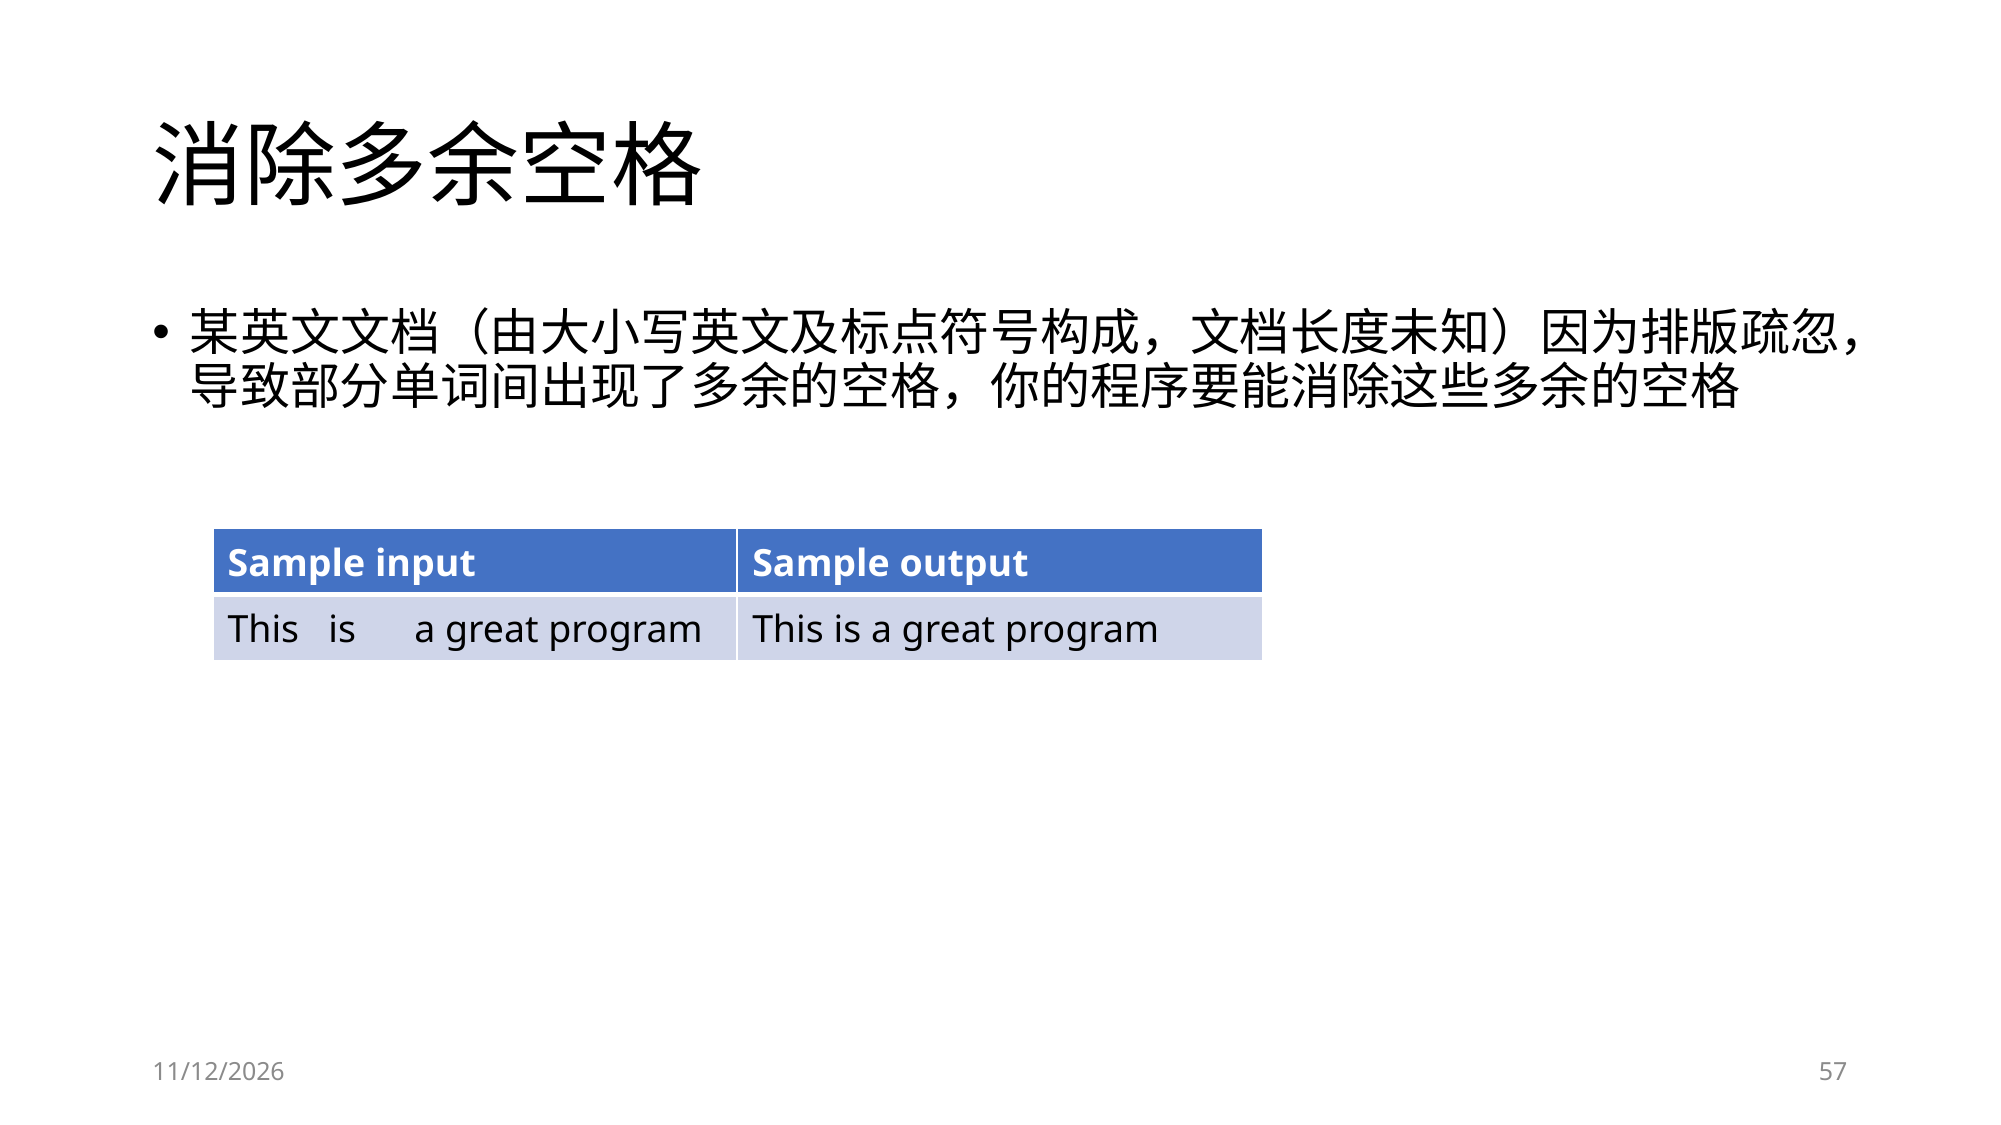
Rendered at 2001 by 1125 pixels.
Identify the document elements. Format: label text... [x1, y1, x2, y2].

table_cell This is a great program [214, 597, 736, 660]
table_header Sample output [738, 529, 1262, 592]
slide_number 57 [1412, 1042, 1863, 1103]
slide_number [137, 1042, 588, 1103]
table_cell This is a great program [738, 597, 1262, 660]
table_header Sample input [214, 529, 736, 592]
list 某英文文档（由大小写英文及标点符号构成，文档长度未知）因为排版疏忽，导致部分单词间出现了多余的空格，你的程序要能消除这些多余的空格 [137, 299, 1863, 1014]
title 消除多余空格 [137, 59, 1863, 278]
